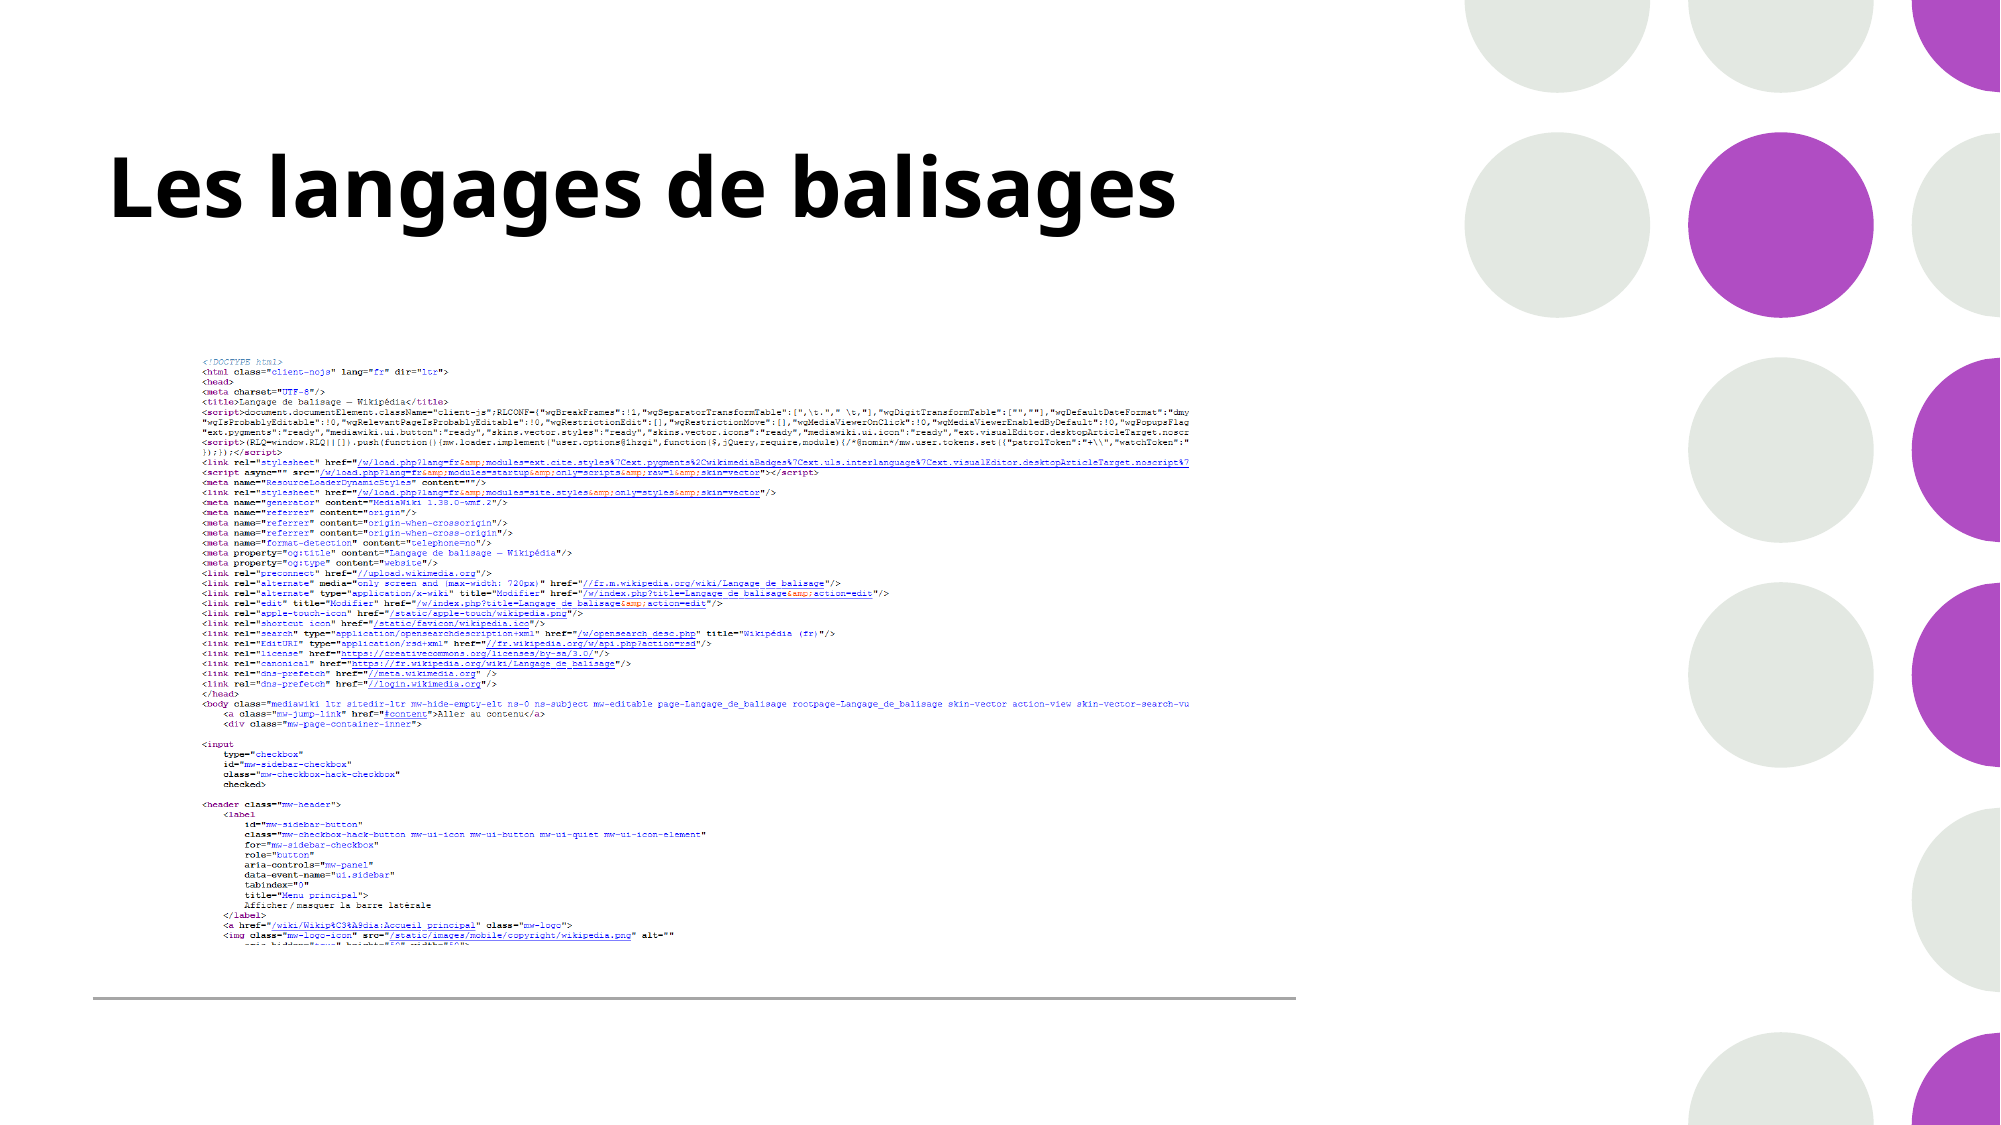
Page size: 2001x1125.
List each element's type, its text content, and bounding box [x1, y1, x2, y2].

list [200, 354, 1189, 946]
title Les langages de balisages [92, 126, 1297, 335]
